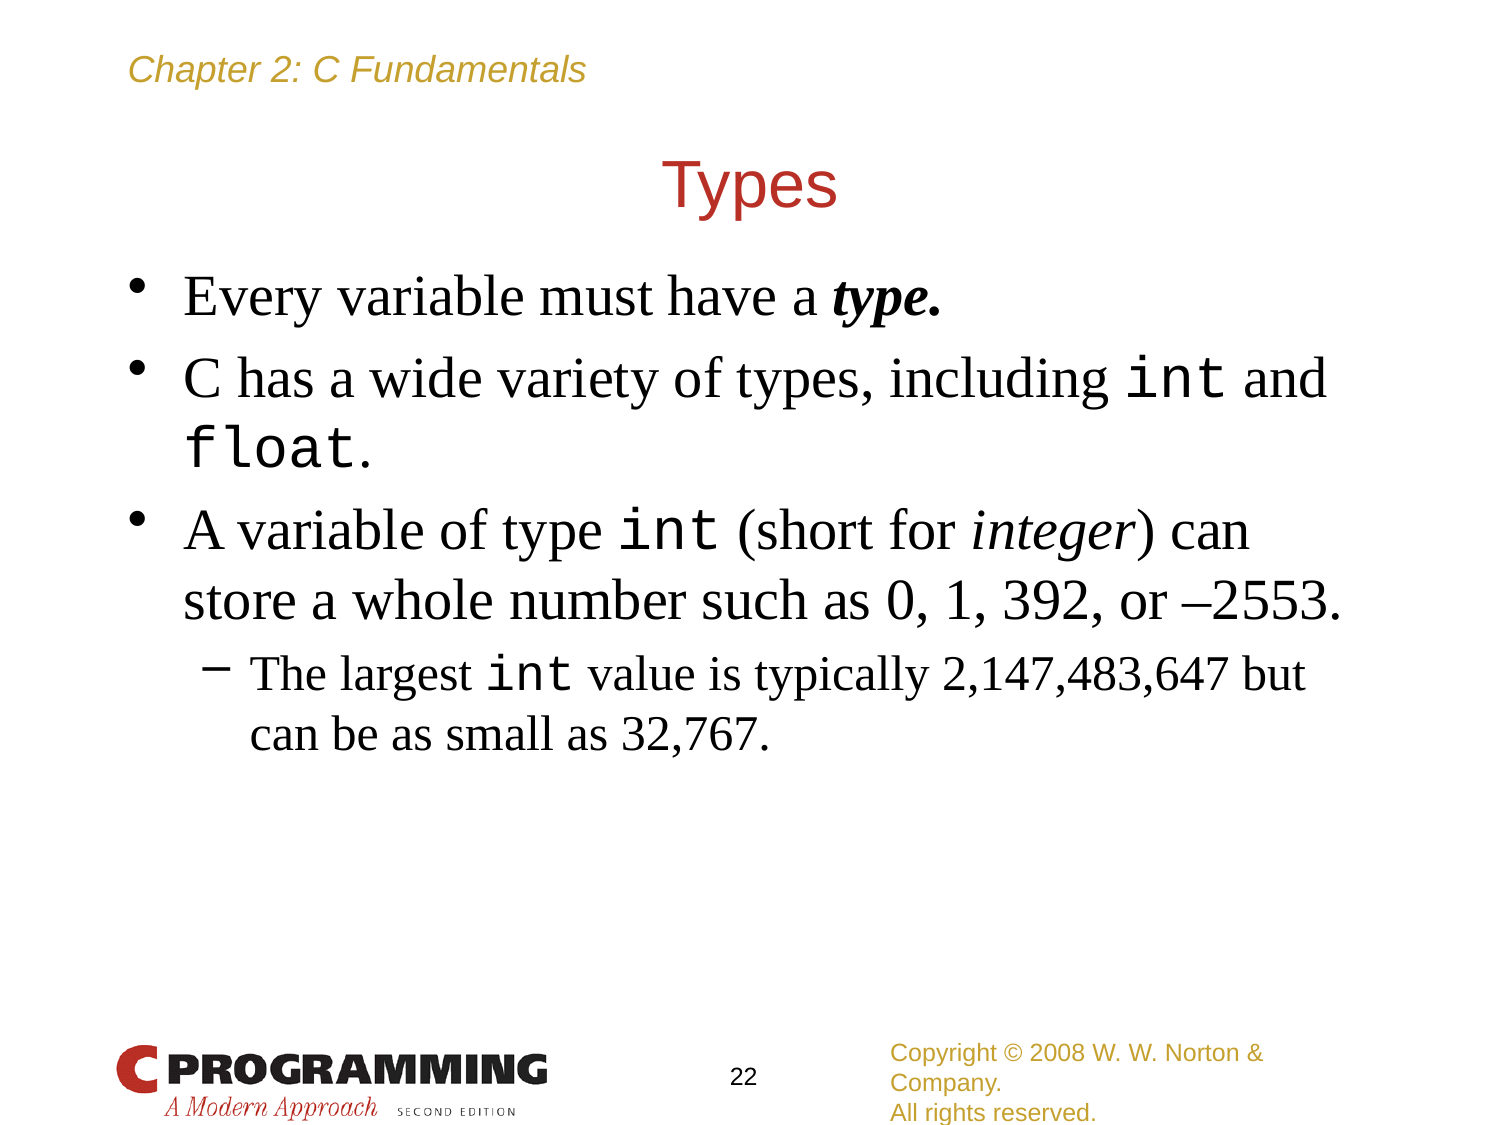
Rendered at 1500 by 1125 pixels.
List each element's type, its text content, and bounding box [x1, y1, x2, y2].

footer Copyright © 2008 W. W. Norton & Company. All rights reserved. [874, 1043, 1388, 1119]
title Types [112, 125, 1388, 238]
list Every variable must have a type. C has a wide variety of types, including int and float. A variable of type int (short for integer) can store a whole number such as 0, 1, 392, or –2553. The largest int value is typically 2,147,483,647 but can be as small as 32,767. [112, 249, 1388, 1038]
picture [112, 1041, 550, 1123]
slide_number 22 [687, 1049, 801, 1101]
